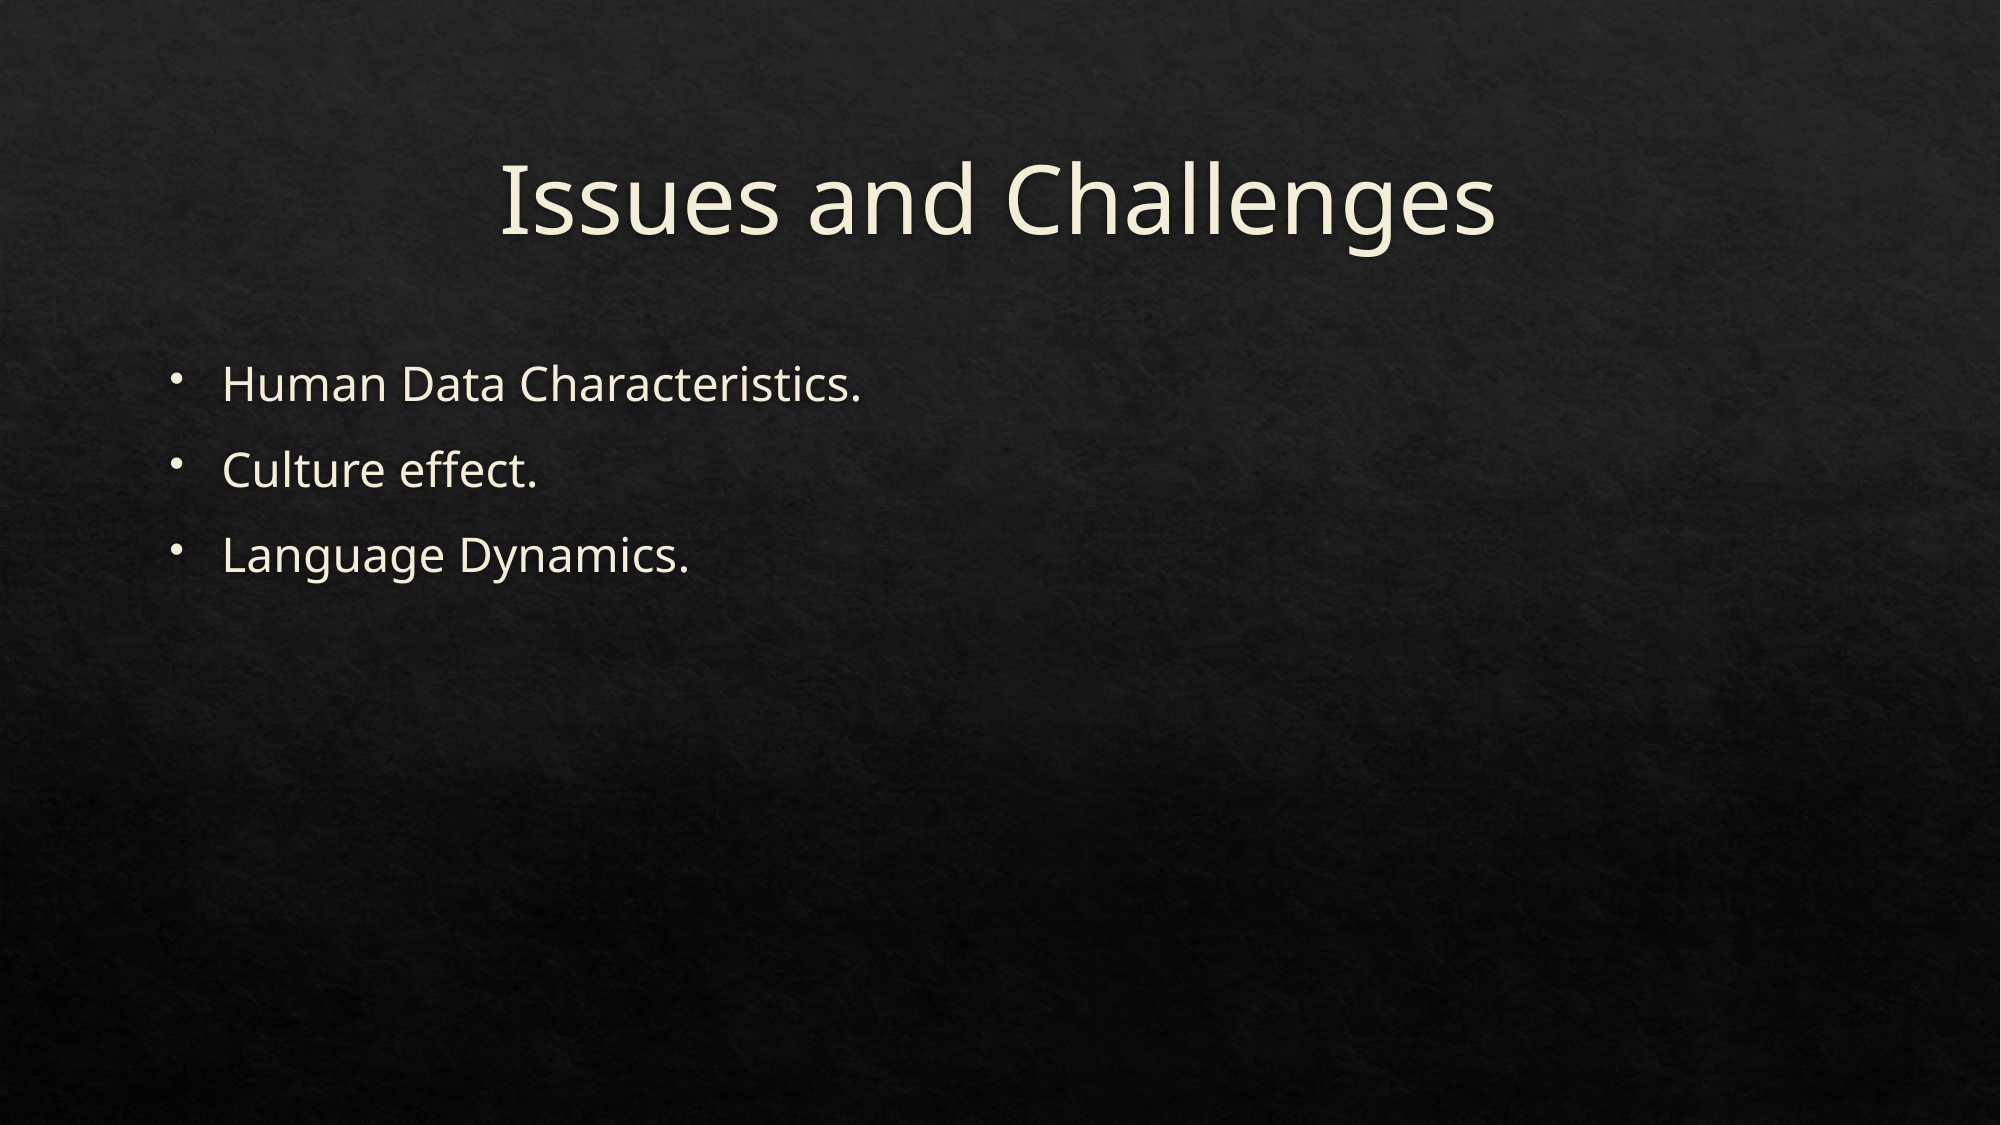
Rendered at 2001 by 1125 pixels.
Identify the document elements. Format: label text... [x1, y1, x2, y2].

title Issues and Challenges [149, 99, 1849, 307]
list Human Data Characteristics. Culture effect. Language Dynamics. [149, 340, 1849, 950]
